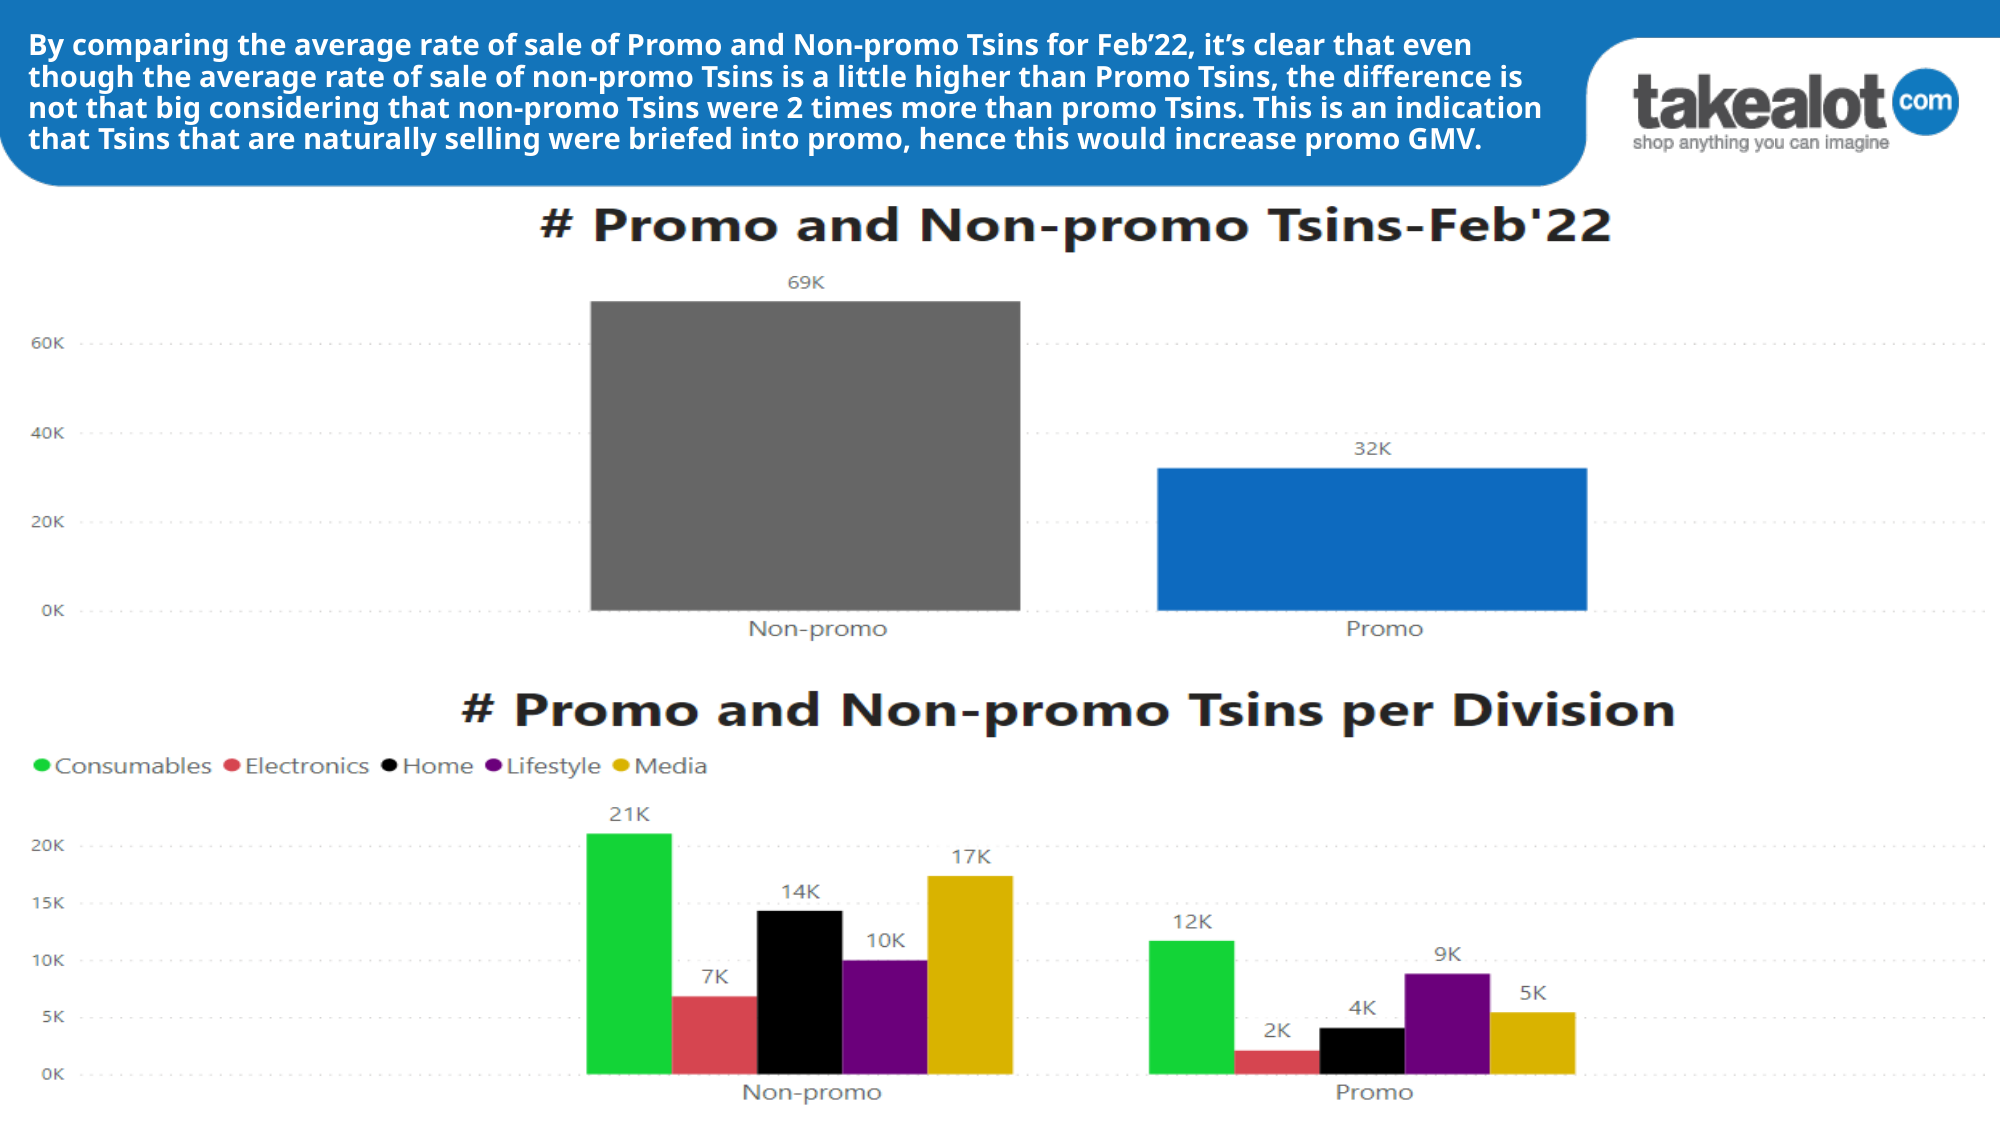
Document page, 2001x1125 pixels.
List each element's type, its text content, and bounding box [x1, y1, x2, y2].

picture [0, 0, 2000, 197]
text_box By comparing the average rate of sale of Promo and Non-promo Tsins for Feb’22, it’s clear that even though the average rate of sale of non-promo Tsins is a little higher than Promo Tsins, the difference is not that big considering that non-promo Tsins were 2 times more than promo Tsins. This is an indication that Tsins that are naturally selling were briefed into promo, hence this would increase promo GMV. [13, 51, 1569, 136]
picture [12, 200, 1986, 1106]
